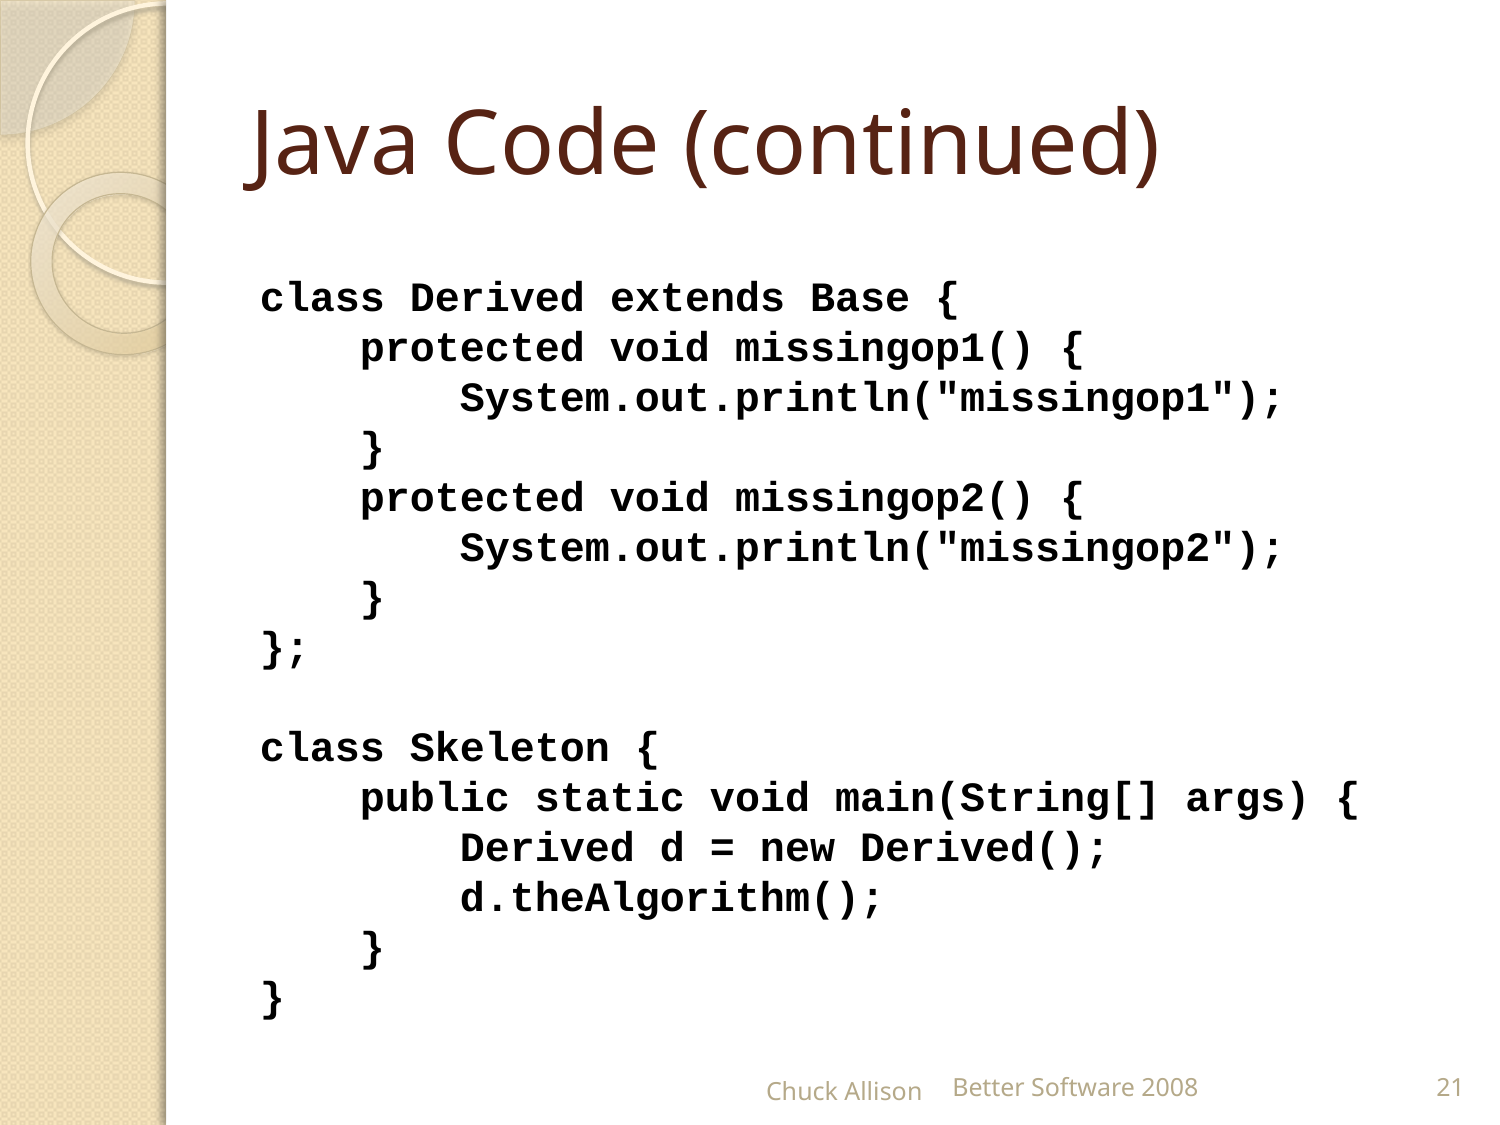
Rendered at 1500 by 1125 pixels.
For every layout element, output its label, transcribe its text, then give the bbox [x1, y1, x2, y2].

footer Better Software 2008 [937, 1034, 1413, 1113]
text_box class Derived extends Base { protected void missingop1() { System.out.println("missingop1"); } protected void missingop2() { System.out.println("missingop2"); } }; class Skeleton { public static void main(String[] args) { Derived d = new Derived(); d.theAlgorithm(); } } [245, 262, 1466, 1028]
slide_number Chuck Allison [587, 1034, 937, 1113]
title Java Code (continued) [235, 45, 1466, 233]
slide_number 21 [1413, 1034, 1488, 1113]
